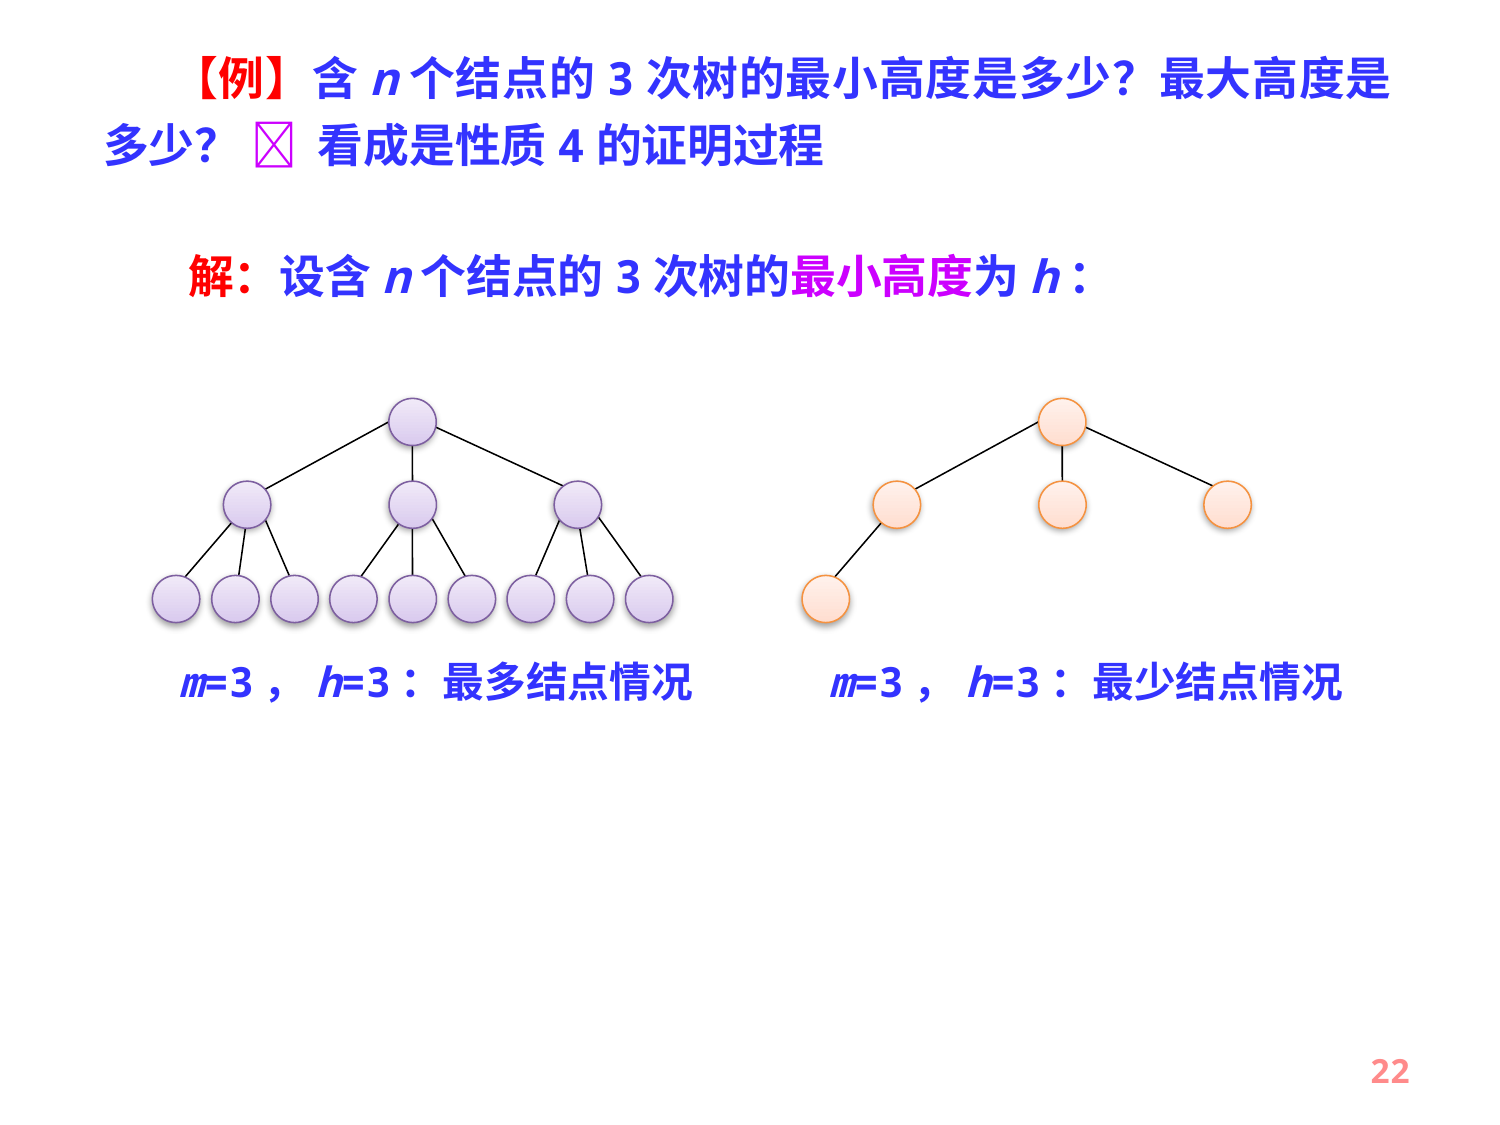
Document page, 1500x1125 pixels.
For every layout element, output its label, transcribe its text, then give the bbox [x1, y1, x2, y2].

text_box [152, 398, 1370, 714]
text_box 解：设含n个结点的3次树的最小高度为h： [117, 234, 1189, 310]
slide_number 22 [1074, 1042, 1425, 1103]
text_box 【例】含n个结点的3次树的最小高度是多少？最大高度是多少？  看成是性质4的证明过程 [88, 30, 1407, 179]
